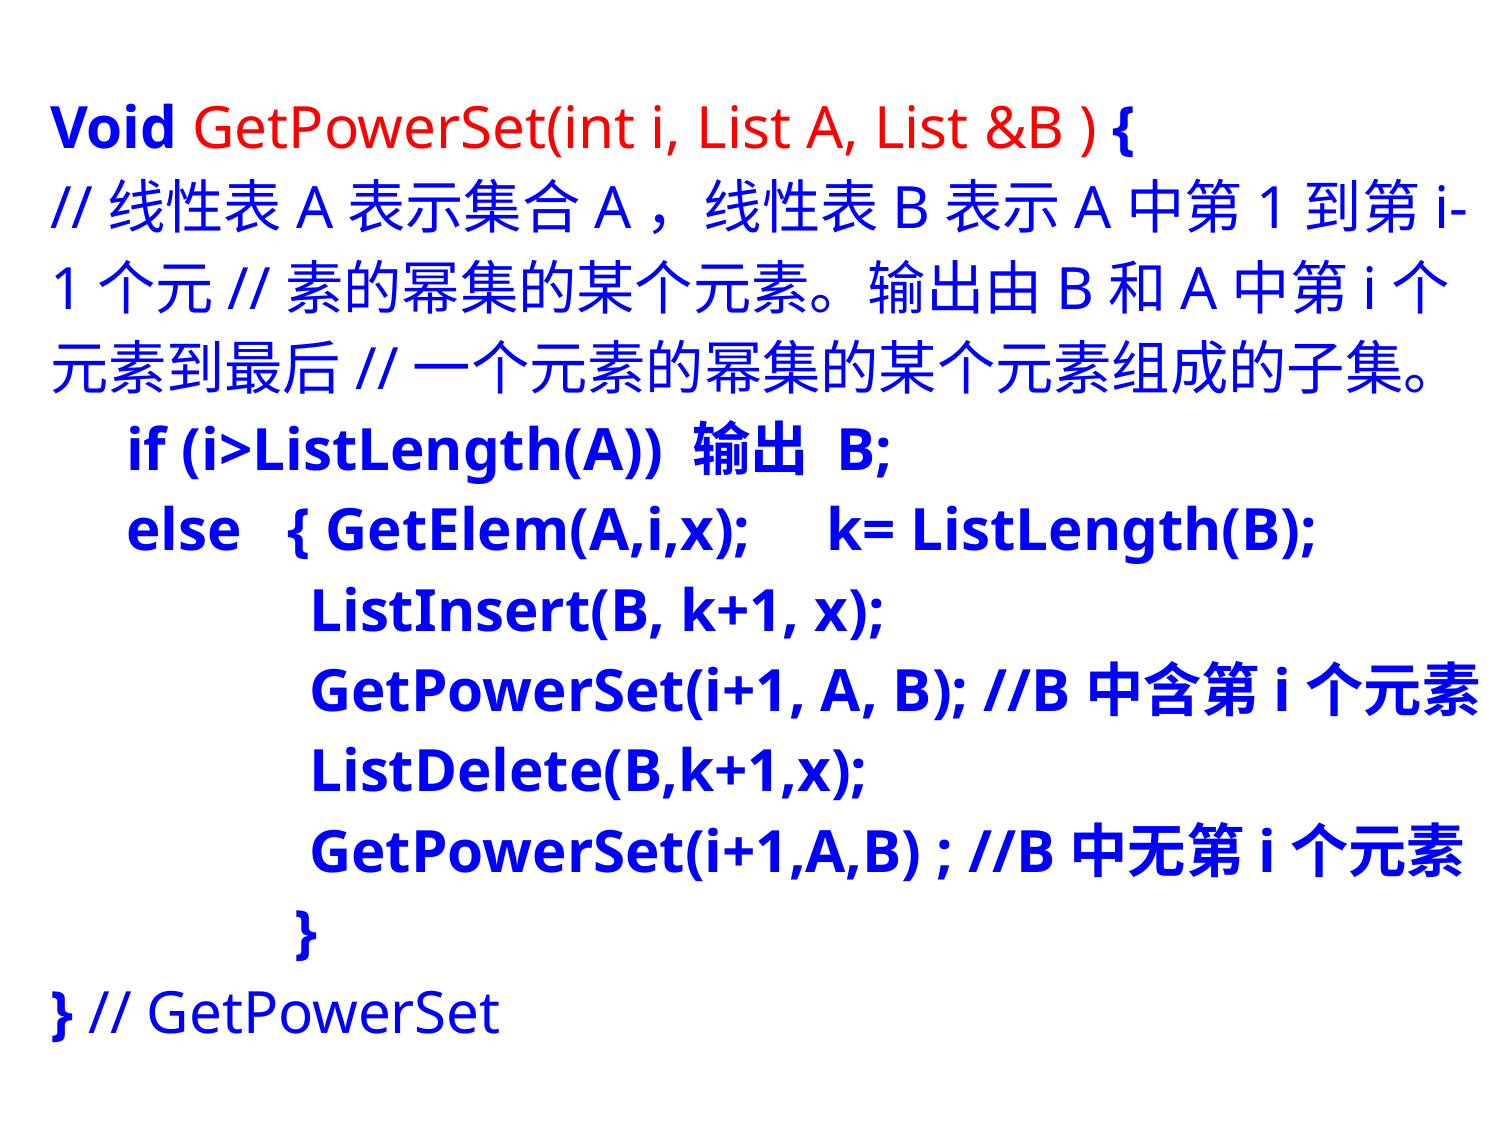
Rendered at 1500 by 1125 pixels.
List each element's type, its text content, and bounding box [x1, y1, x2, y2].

text_box Void GetPowerSet(int i, List A, List &B ) { //线性表A表示集合A，线性表B表示A中第1到第i-1个元//素的幂集的某个元素。输出由B和A中第i个元素到最后//一个元素的幂集的某个元素组成的子集。 if (i>ListLength(A)) 输出 B; else { GetElem(A,i,x); k= ListLength(B); ListInsert(B, k+1, x); GetPowerSet(i+1, A, B); //B中含第i个元素 ListDelete(B,k+1,x); GetPowerSet(i+1,A,B) ; //B中无第i个元素 } } // GetPowerSet [35, 72, 1500, 1053]
